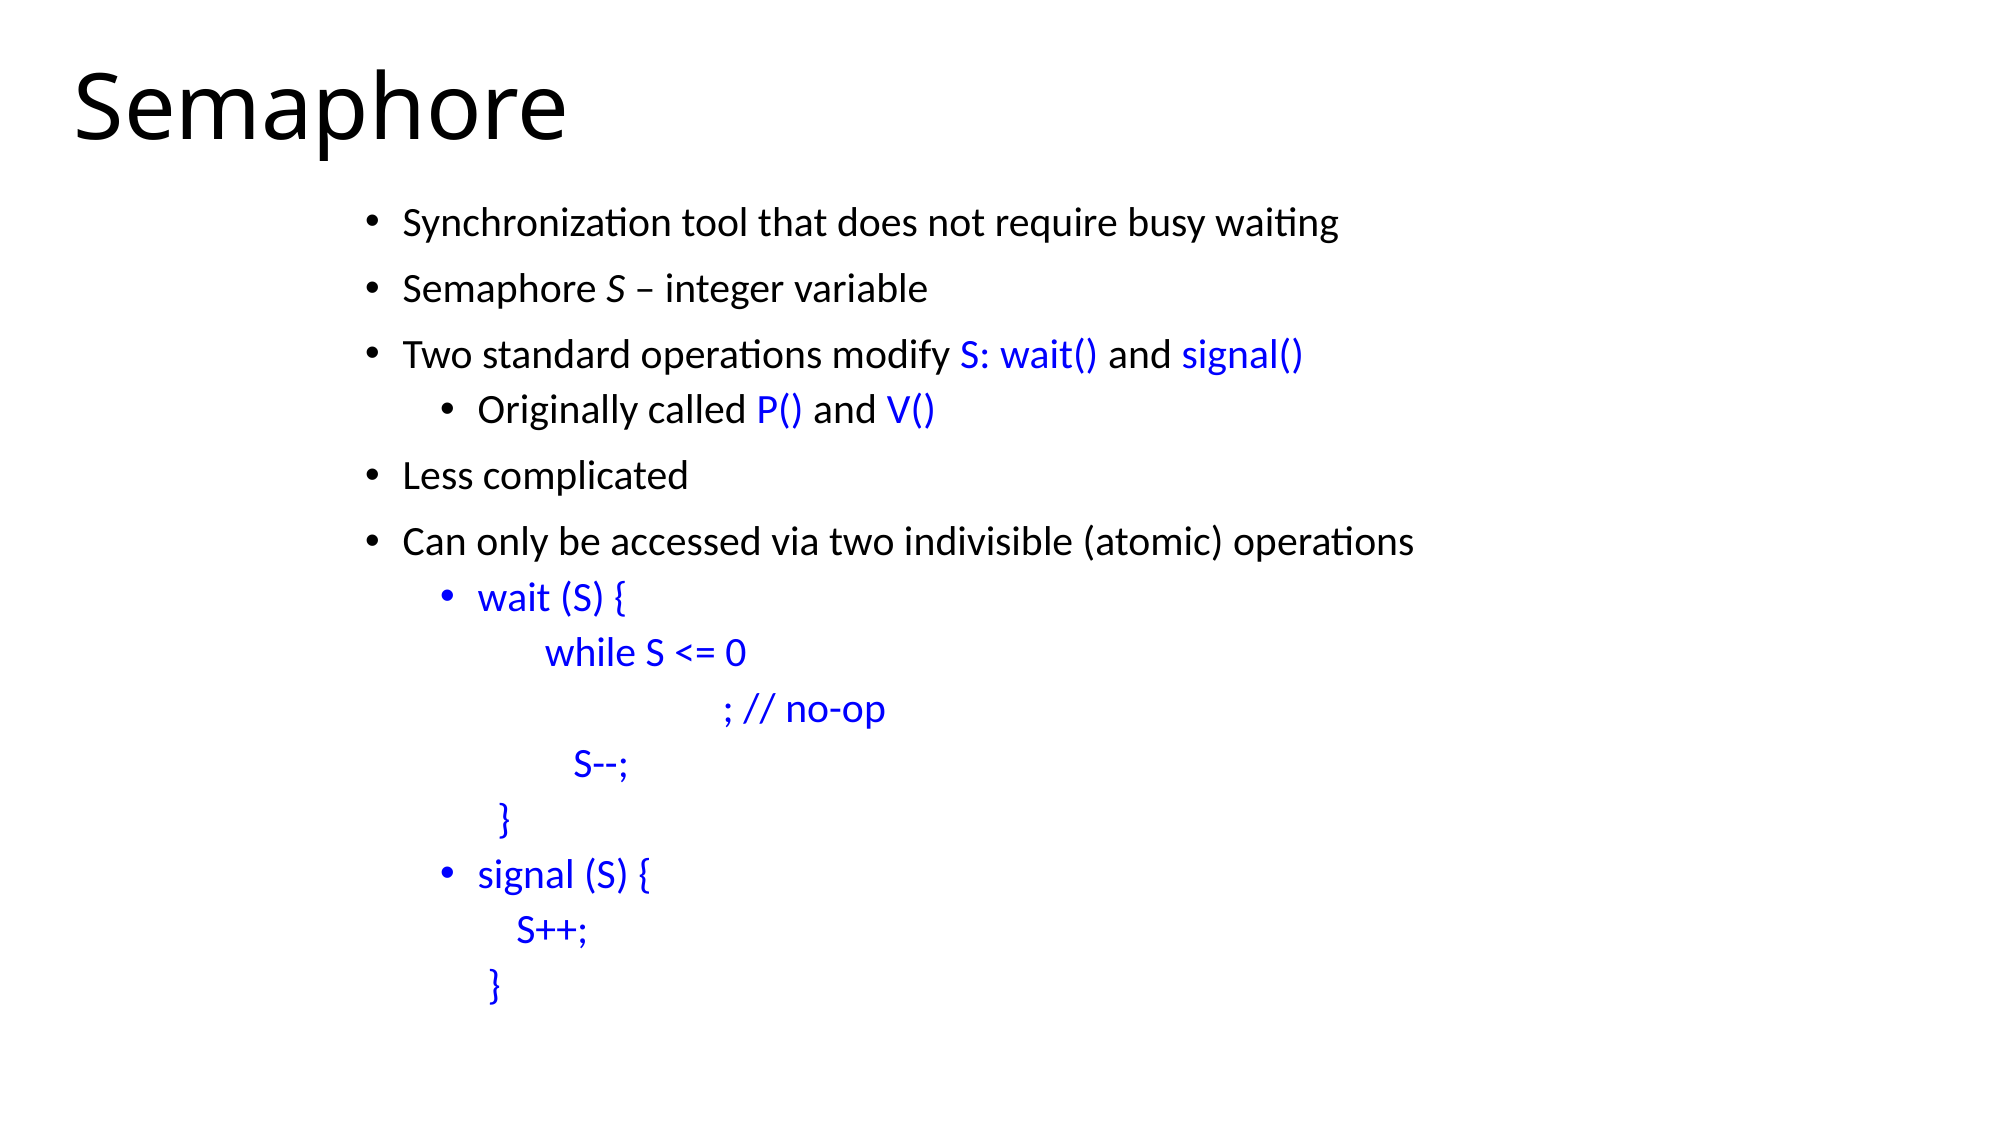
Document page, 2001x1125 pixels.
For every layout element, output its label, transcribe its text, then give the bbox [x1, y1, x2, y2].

list Synchronization tool that does not require busy waiting Semaphore S – integer variable Two standard operations modify S: wait() and signal() Originally called P() and V() Less complicated Can only be accessed via two indivisible (atomic) operations wait (S) { while S <= 0 ; // no-op S--; } signal (S) { S++; } [350, 193, 1650, 1056]
title Semaphore [58, 0, 1784, 219]
